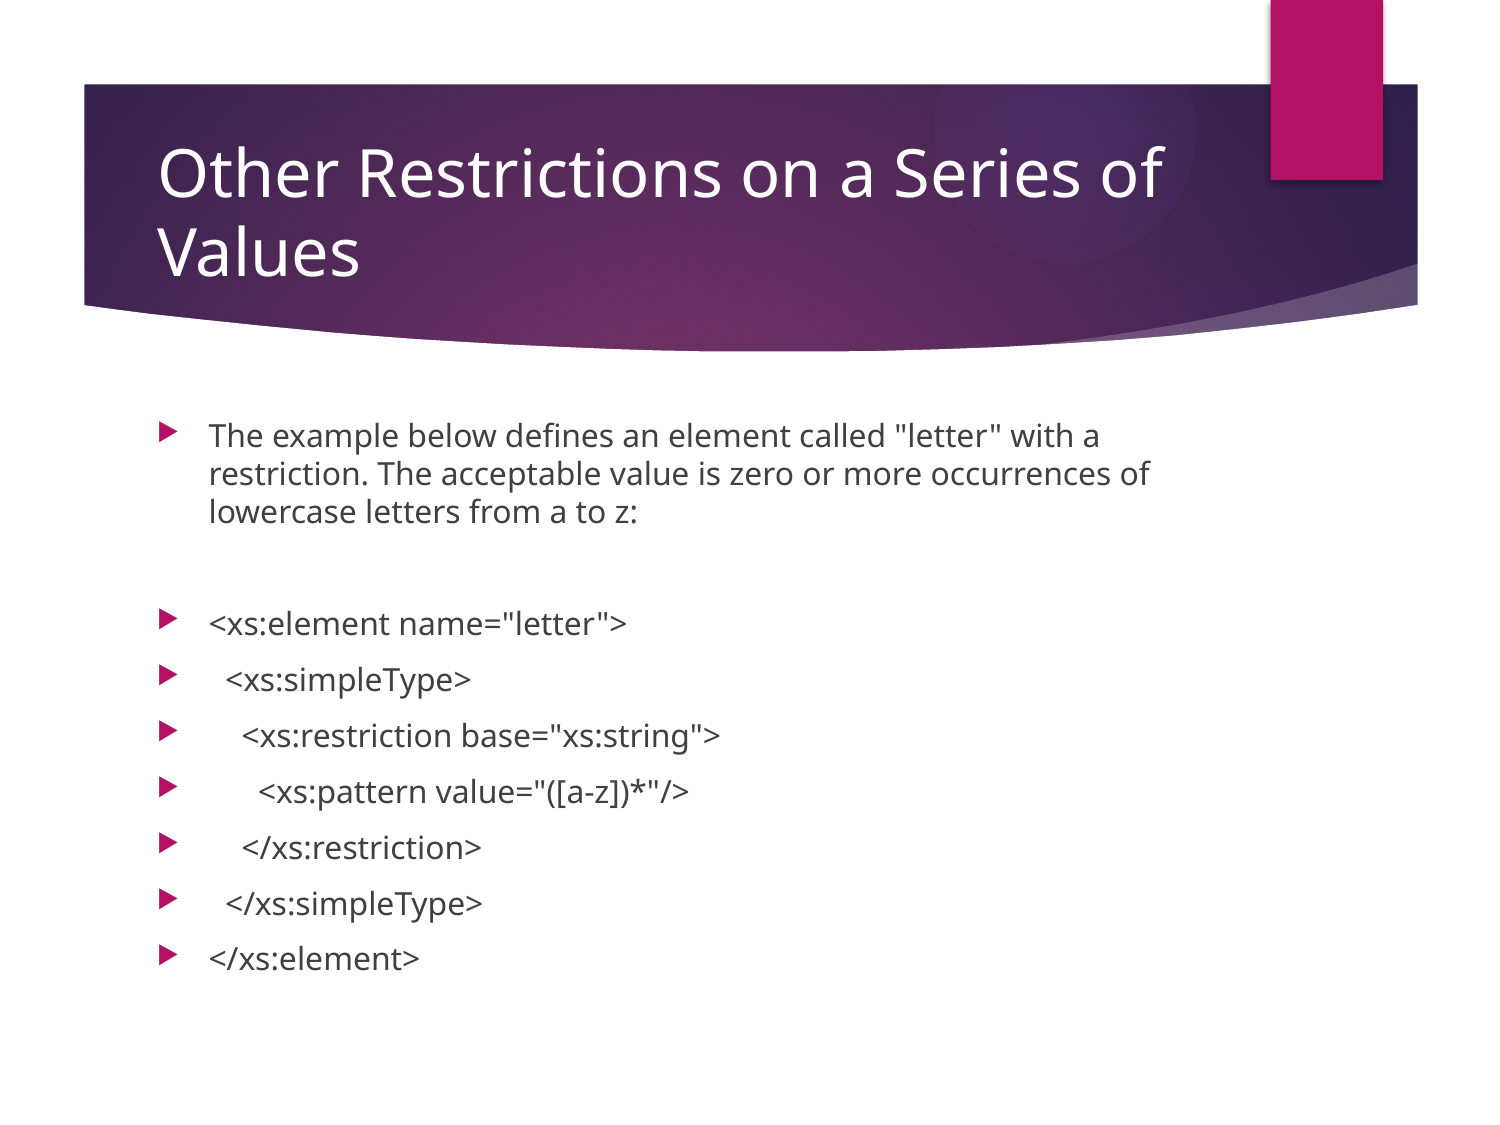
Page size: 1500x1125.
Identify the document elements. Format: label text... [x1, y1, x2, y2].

title Other Restrictions on a Series of Values [142, 152, 1183, 269]
list The example below defines an element called "letter" with a restriction. The acceptable value is zero or more occurrences of lowercase letters from a to z: <xs:element name="letter"> <xs:simpleType> <xs:restriction base="xs:string"> <xs:pattern value="([a-z])*"/> </xs:restriction> </xs:simpleType> </xs:element> [141, 408, 1183, 988]
